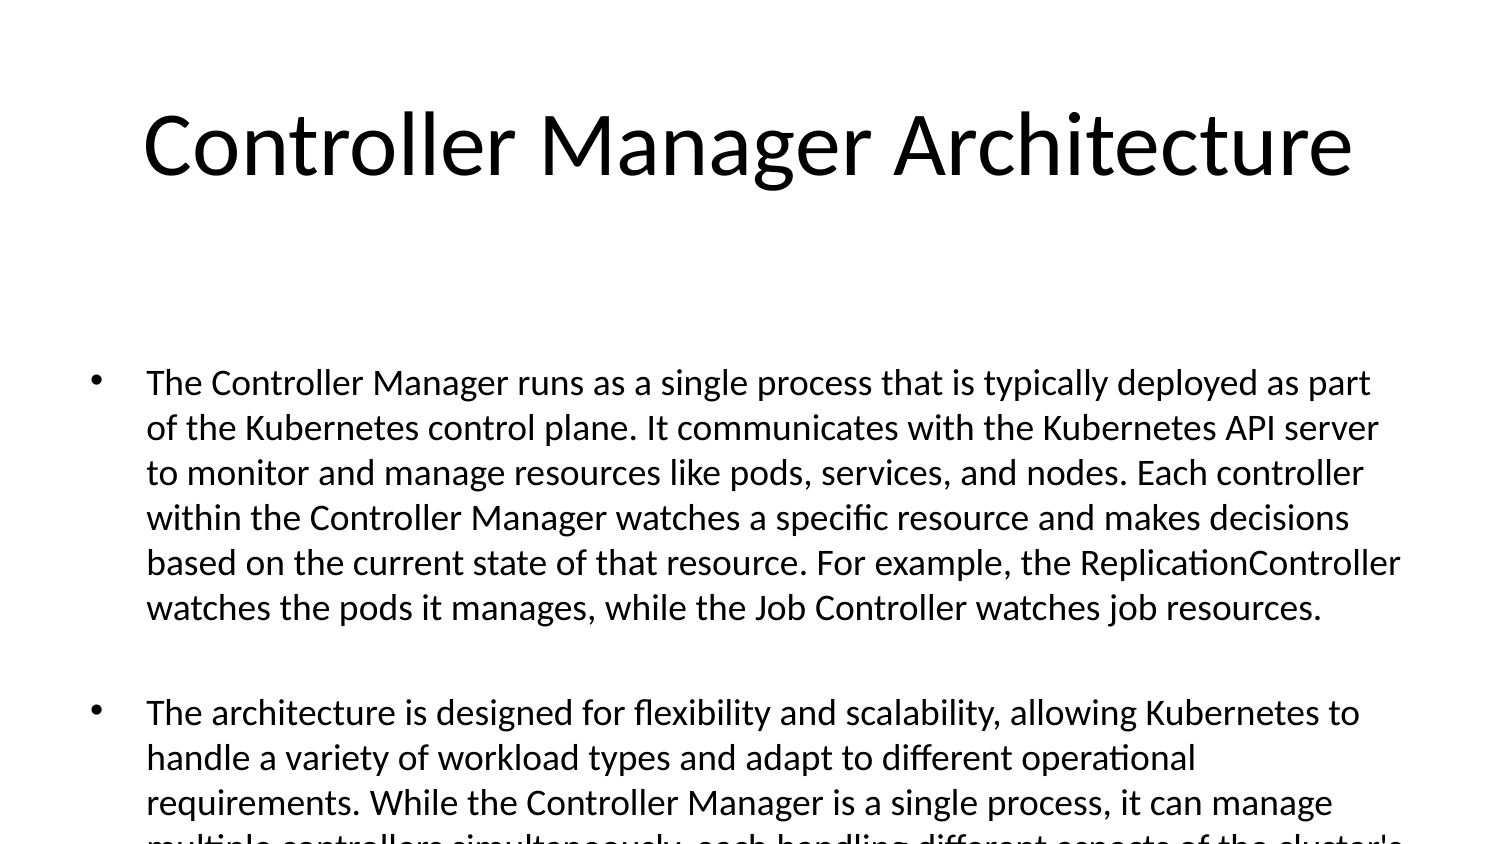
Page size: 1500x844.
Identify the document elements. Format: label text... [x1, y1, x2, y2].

title Controller Manager Architecture [75, 45, 1425, 233]
list The Controller Manager runs as a single process that is typically deployed as part of the Kubernetes control plane. It communicates with the Kubernetes API server to monitor and manage resources like pods, services, and nodes. Each controller within the Controller Manager watches a specific resource and makes decisions based on the current state of that resource. For example, the ReplicationController watches the pods it manages, while the Job Controller watches job resources. The architecture is designed for flexibility and scalability, allowing Kubernetes to handle a variety of workload types and adapt to different operational requirements. While the Controller Manager is a single process, it can manage multiple controllers simultaneously, each handling different aspects of the cluster's operations. [75, 262, 1425, 844]
